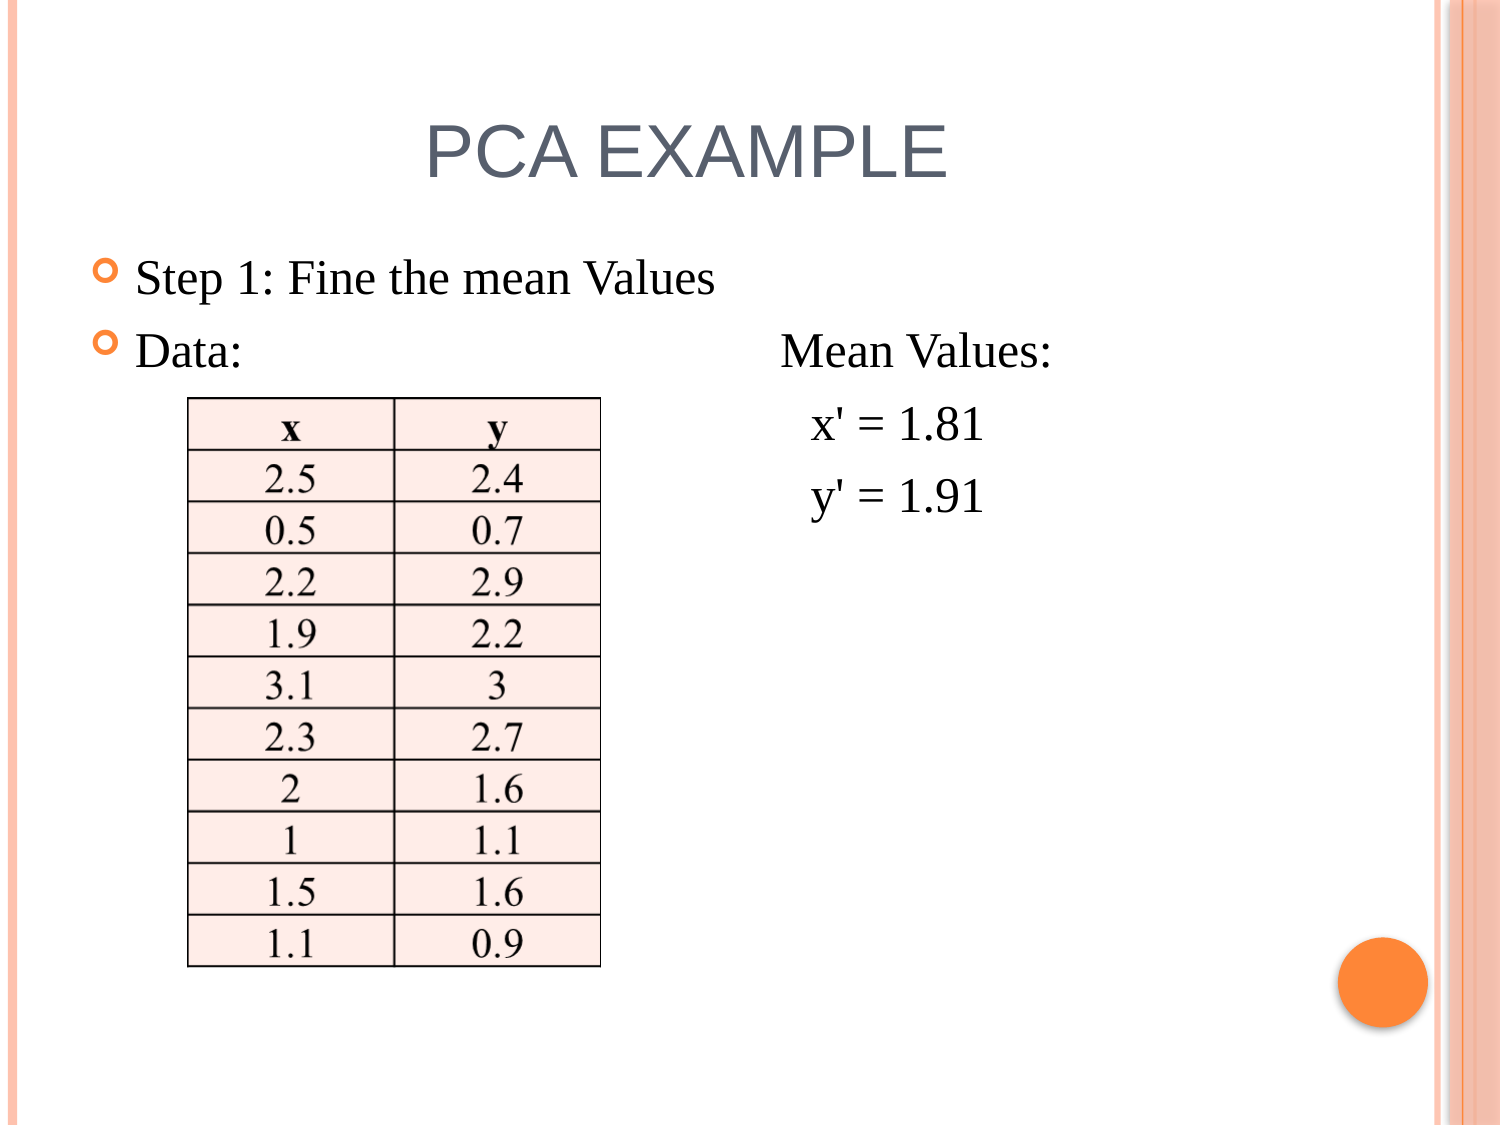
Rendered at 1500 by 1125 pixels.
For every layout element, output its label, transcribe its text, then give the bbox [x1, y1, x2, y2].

picture [186, 386, 601, 993]
list Step 1: Fine the mean Values Data: Mean Values: x' = 1.81 y' = 1.91 [75, 237, 1300, 1062]
title PCA Example [75, 24, 1300, 200]
